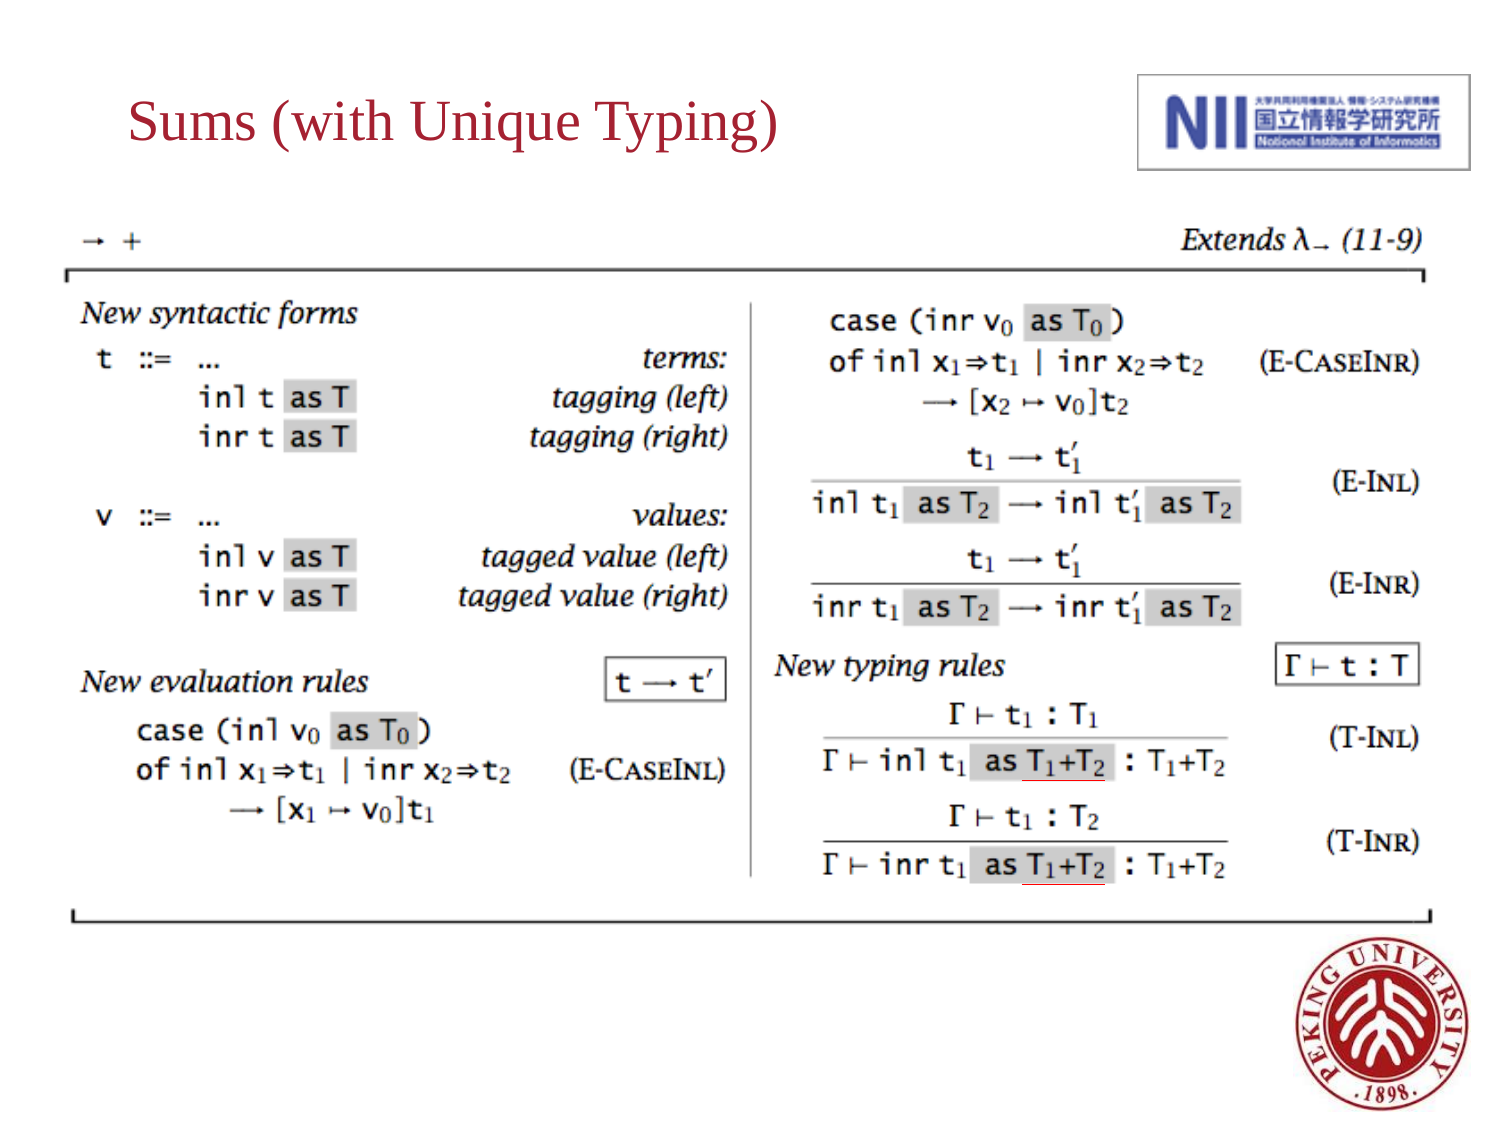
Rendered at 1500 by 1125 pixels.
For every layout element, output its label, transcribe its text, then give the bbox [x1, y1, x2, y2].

picture [50, 220, 1471, 1112]
picture [1137, 74, 1471, 171]
title Sums (with Unique Typing) [112, 74, 1132, 160]
